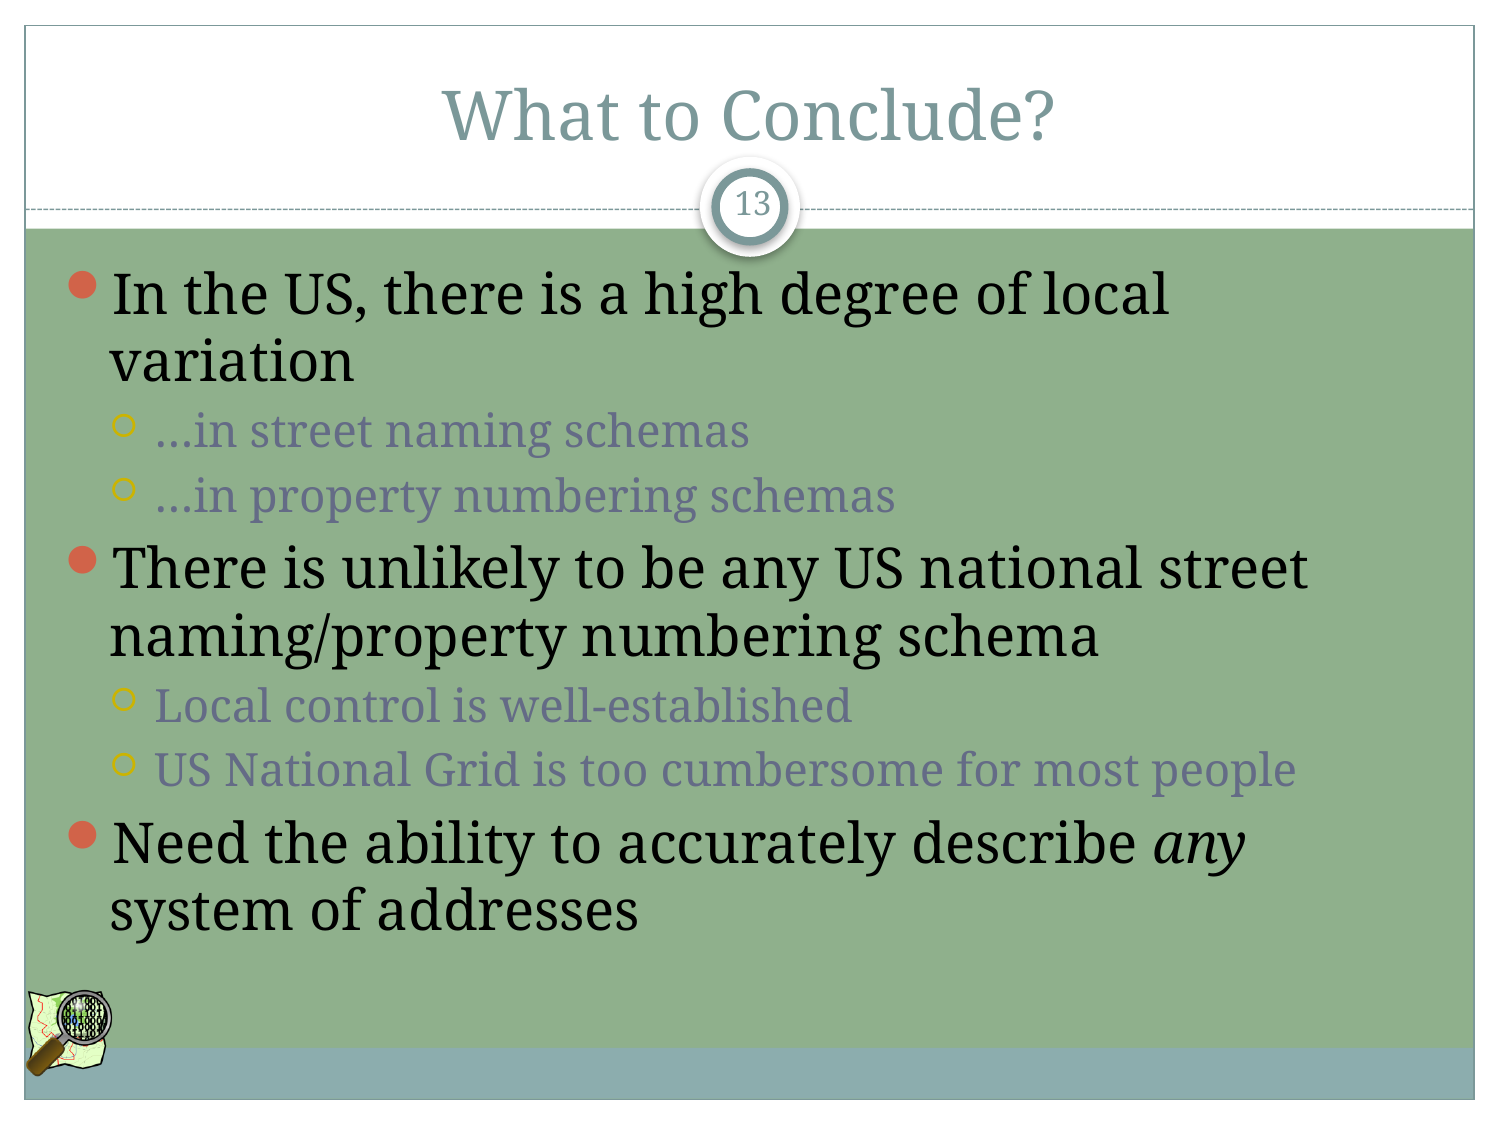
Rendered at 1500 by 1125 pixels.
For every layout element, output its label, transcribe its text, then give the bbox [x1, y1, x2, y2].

picture [24, 987, 114, 1077]
title What to Conclude? [49, 37, 1450, 163]
list In the US, there is a high degree of local variation …in street naming schemas …in property numbering schemas There is unlikely to be any US national street naming/property numbering schema Local control is well-established US National Grid is too cumbersome for most people Need the ability to accurately describe any system of addresses [49, 250, 1445, 1001]
slide_number 13 [715, 168, 791, 241]
